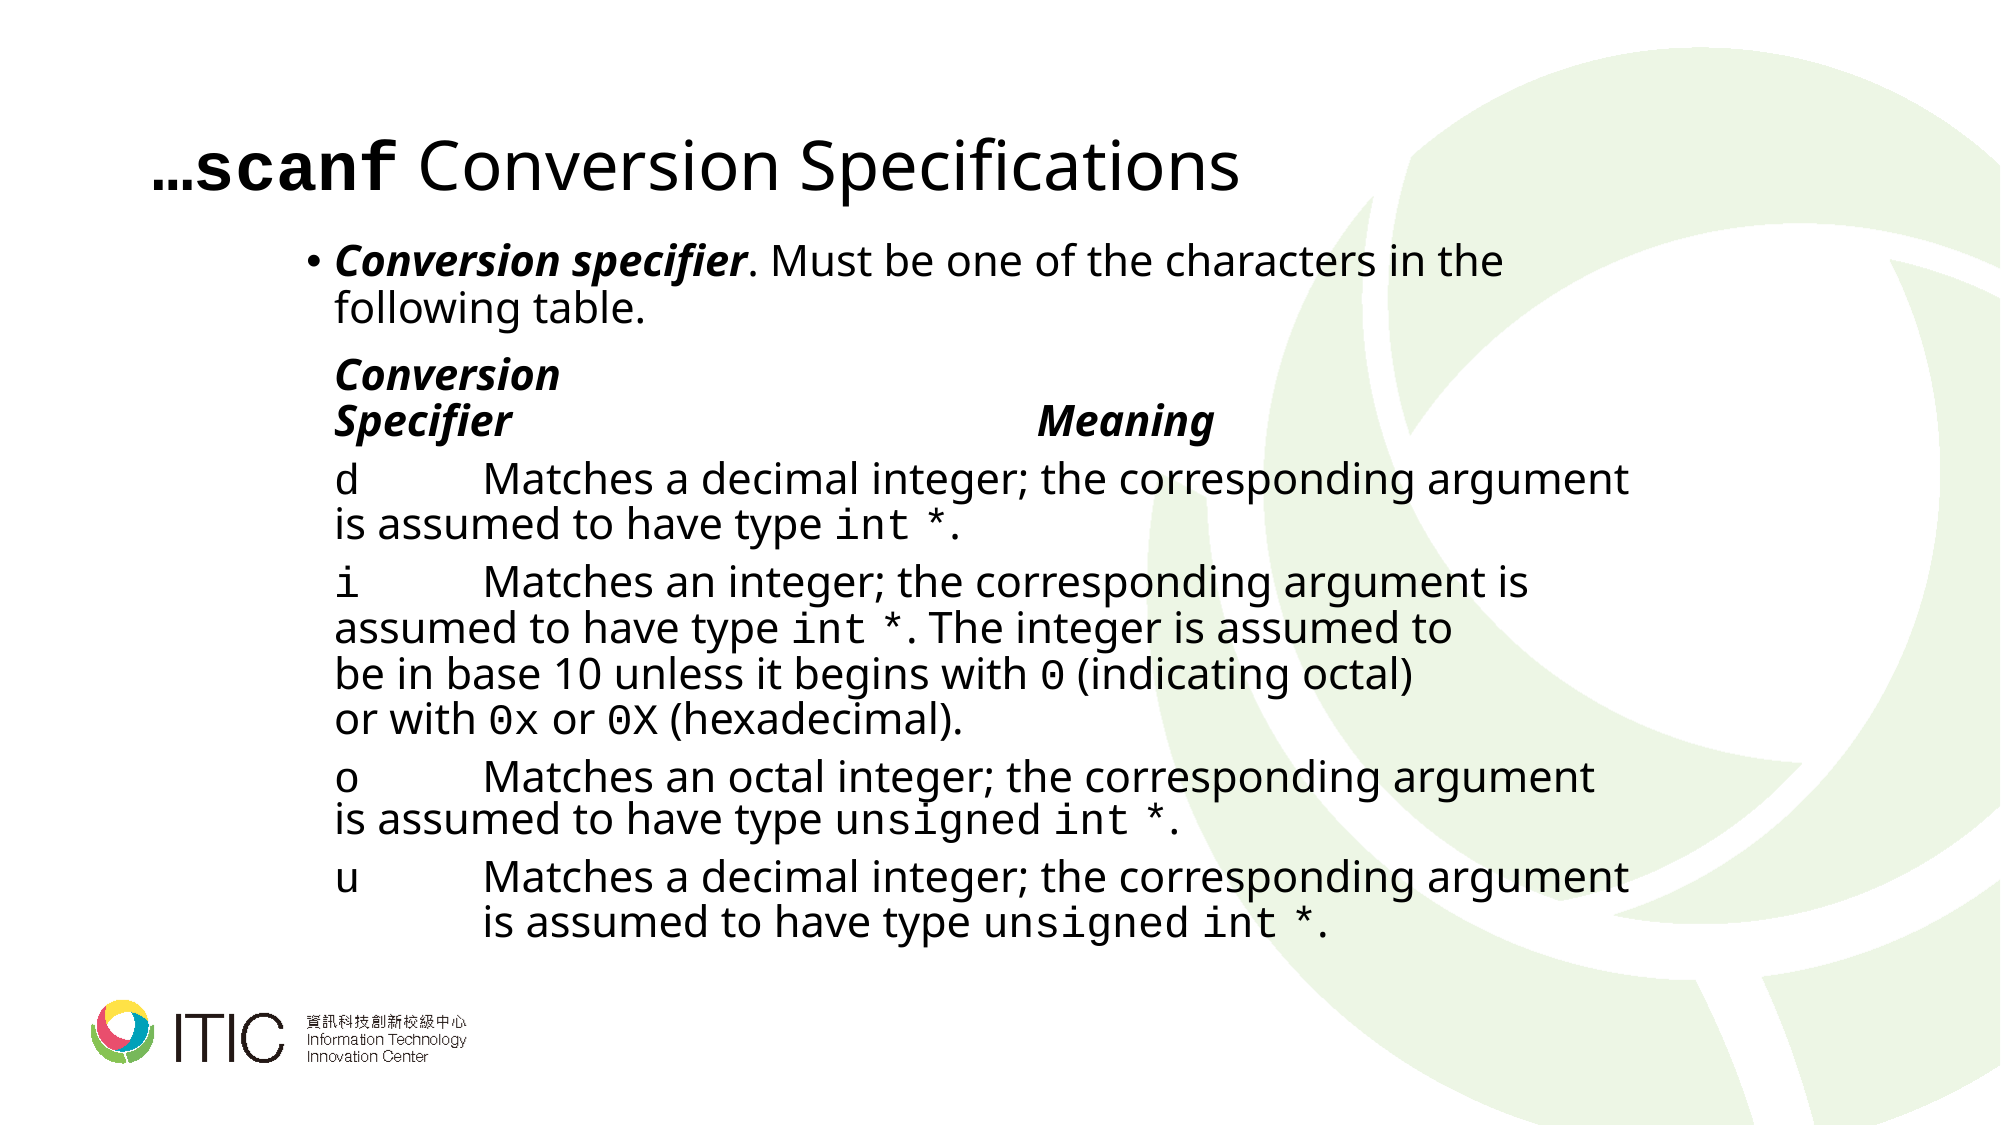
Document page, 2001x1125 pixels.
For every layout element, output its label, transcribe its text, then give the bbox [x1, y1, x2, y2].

title …scanf Conversion Specifications [137, 59, 1863, 278]
picture [0, 0, 2001, 1125]
list Conversion specifier. Must be one of the characters in the following table. Conversion Specifier Meaning d Matches a decimal integer; the corresponding argument is assumed to have type int *. i Matches an integer; the corresponding argument is assumed to have type int *. The integer is assumed to be in base 10 unless it begins with 0 (indicating octal) or with 0x or 0X (hexadecimal). o Matches an octal integer; the corresponding argument is assumed to have type unsigned int *. u Matches a decimal integer; the corresponding argument is assumed to have type unsigned int *. [291, 231, 1675, 1038]
